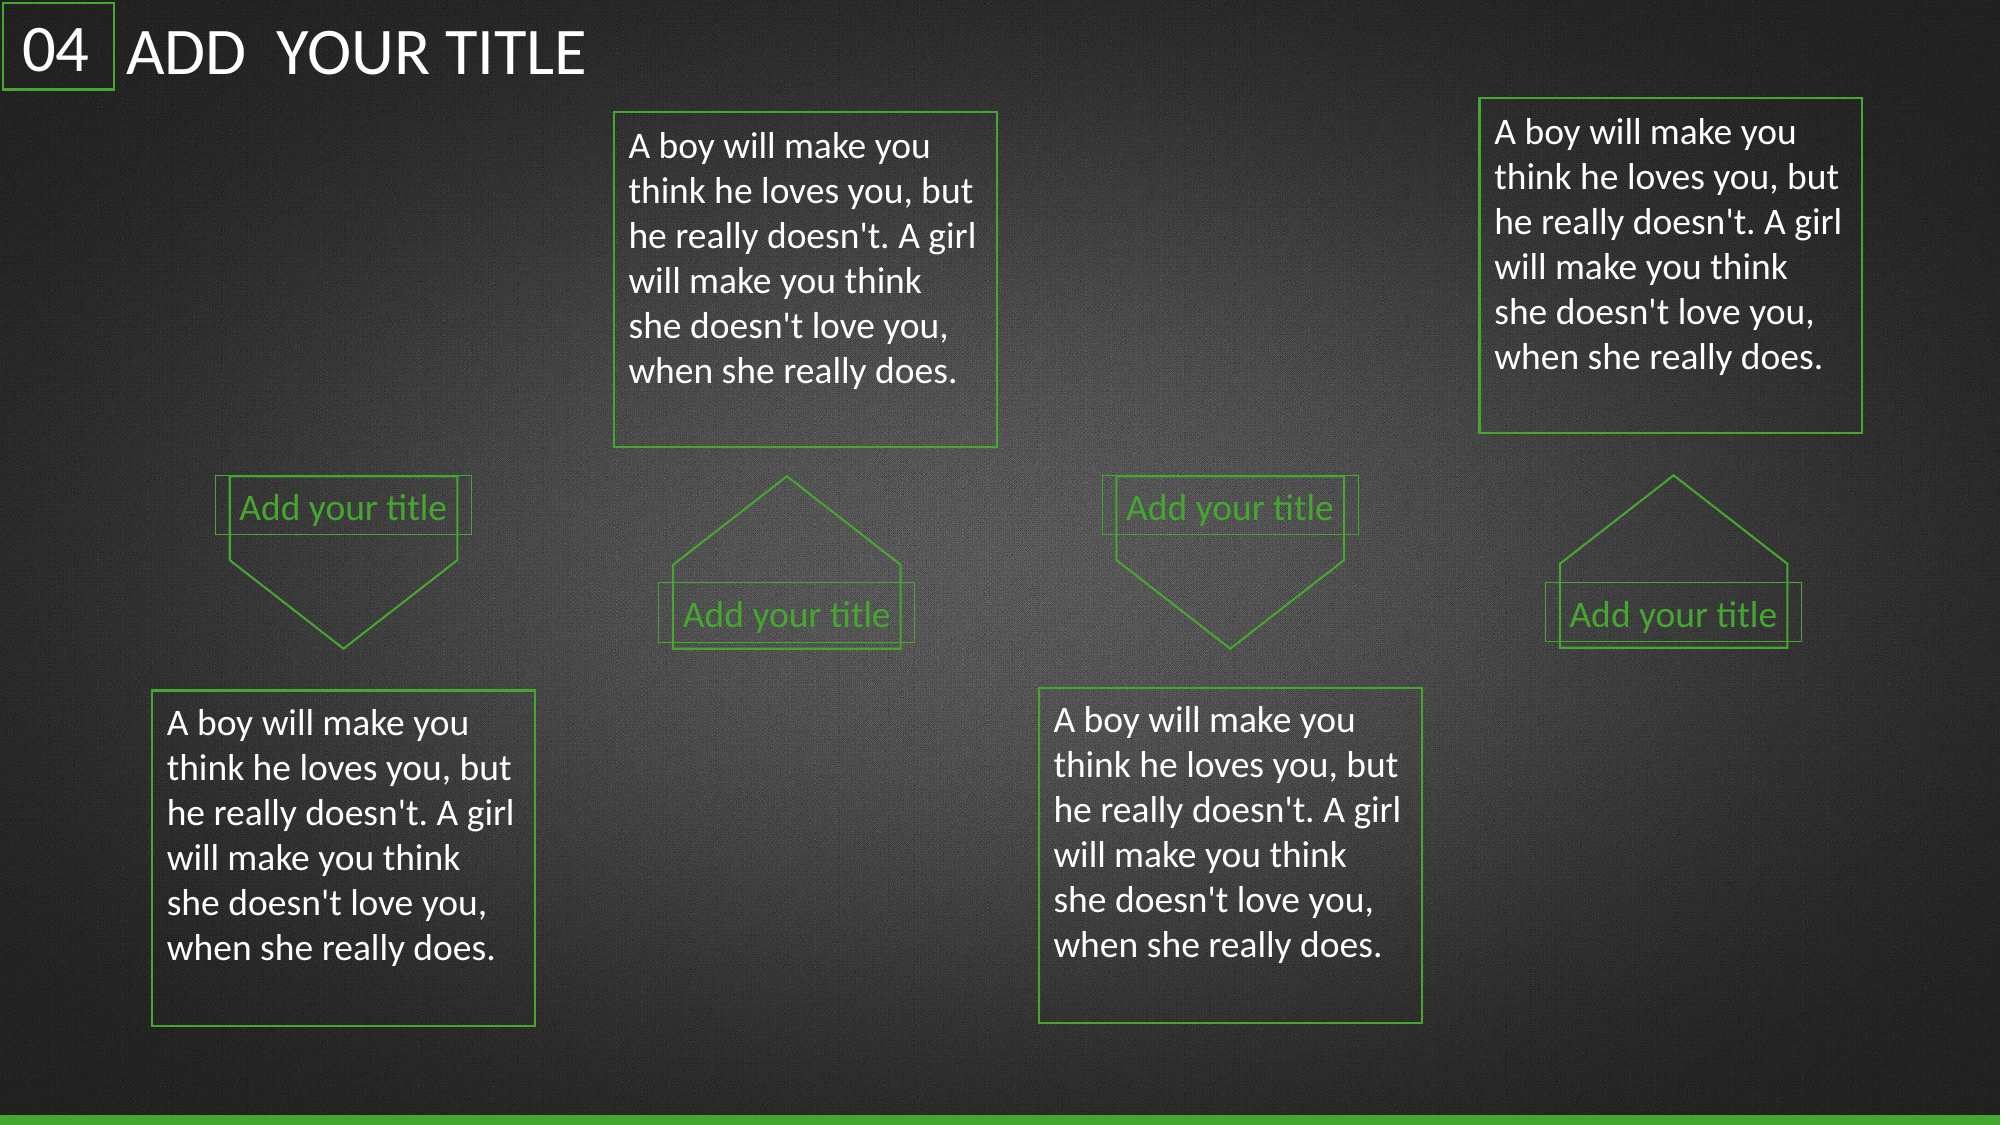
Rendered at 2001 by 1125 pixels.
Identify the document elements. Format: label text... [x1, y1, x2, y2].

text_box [1479, 97, 1863, 434]
text_box 04 [0, 0, 112, 93]
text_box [152, 690, 535, 1026]
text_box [1545, 475, 1802, 648]
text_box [1102, 475, 1359, 649]
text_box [613, 111, 997, 448]
picture [0, 0, 2000, 1114]
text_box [215, 475, 472, 649]
text_box [0, 1114, 2000, 1125]
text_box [1038, 687, 1422, 1024]
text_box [658, 476, 915, 649]
text_box ADD YOUR TITLE [111, 0, 614, 96]
